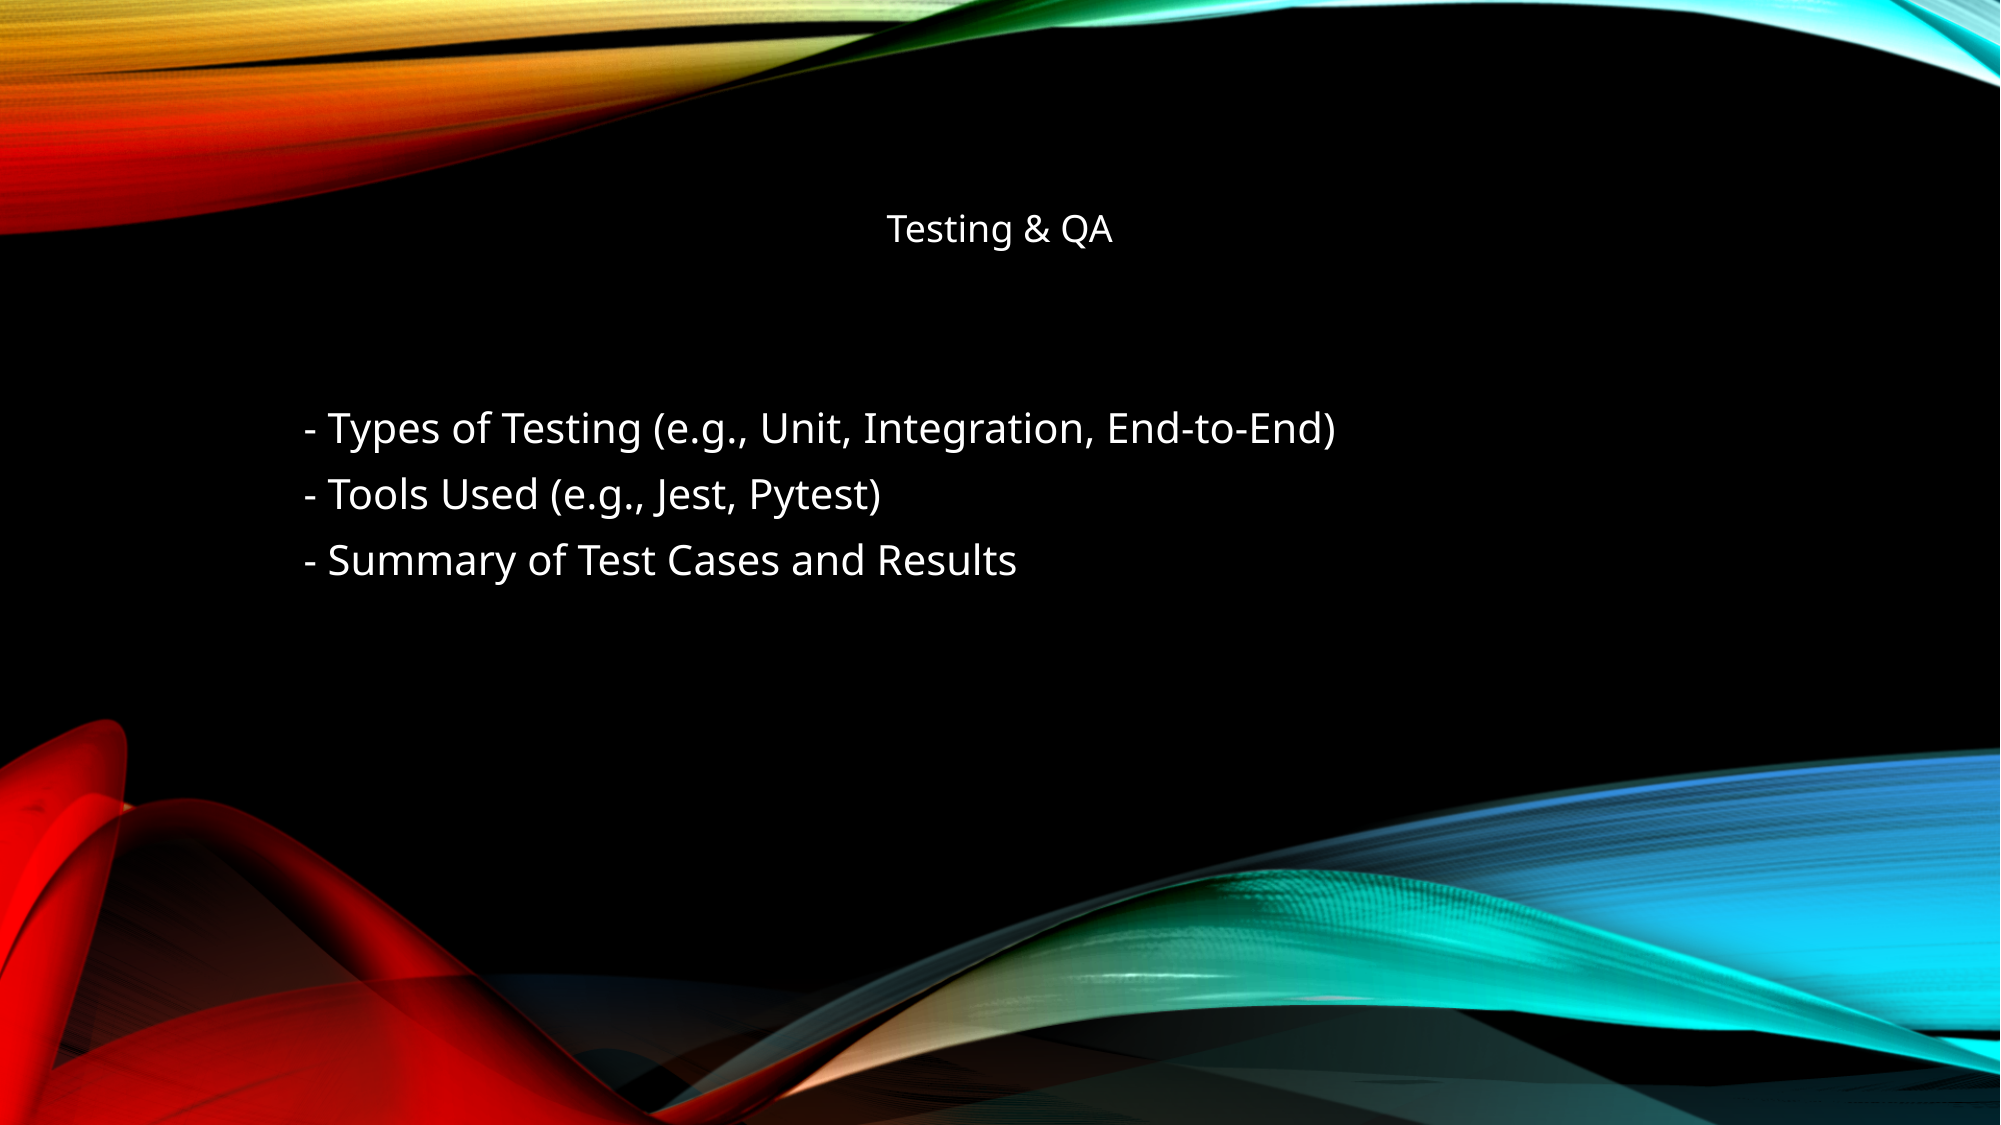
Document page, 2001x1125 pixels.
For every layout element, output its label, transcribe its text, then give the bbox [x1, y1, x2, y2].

text_box Testing & QA [871, 197, 1129, 258]
picture [0, 0, 2000, 237]
subtitle - Types of Testing (e.g., Unit, Integration, End-to-End) - Tools Used (e.g., Jest, Pytest) - Summary of Test Cases and Results [288, 328, 1712, 858]
picture [0, 717, 2000, 1125]
